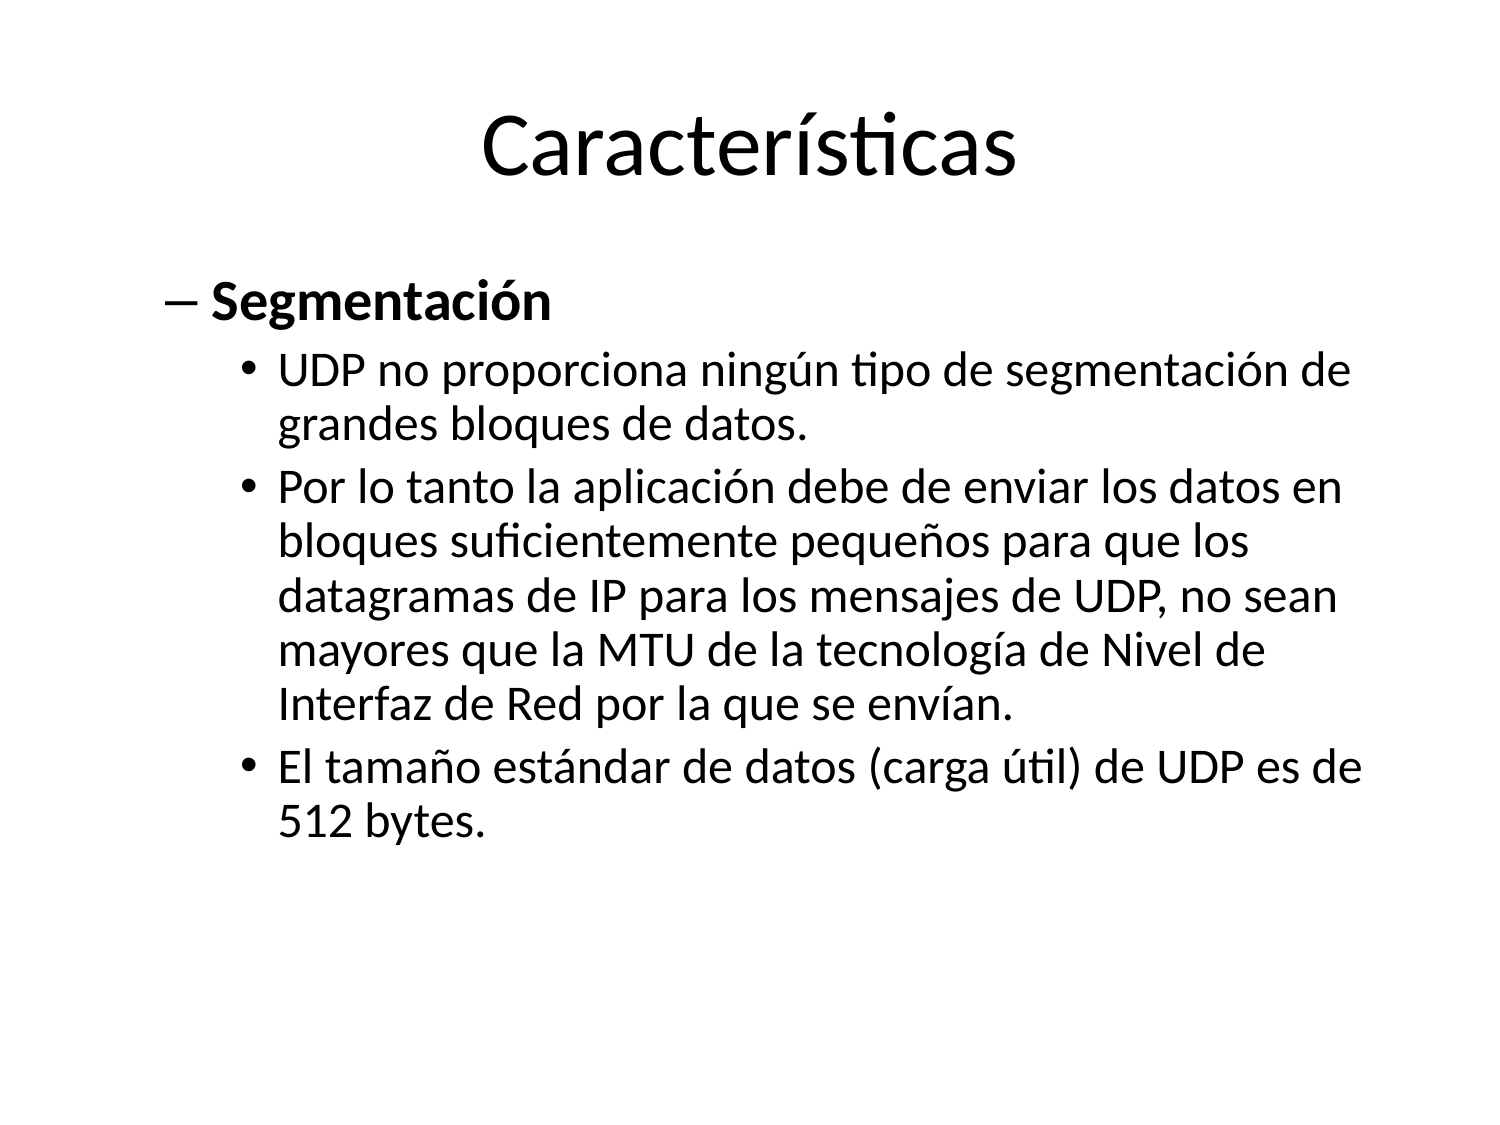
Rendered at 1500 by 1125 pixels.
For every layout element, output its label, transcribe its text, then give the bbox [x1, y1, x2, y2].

list Segmentación UDP no proporciona ningún tipo de segmentación de grandes bloques de datos. Por lo tanto la aplicación debe de enviar los datos en bloques suficientemente pequeños para que los datagramas de IP para los mensajes de UDP, no sean mayores que la MTU de la tecnología de Nivel de Interfaz de Red por la que se envían. El tamaño estándar de datos (carga útil) de UDP es de 512 bytes. [75, 262, 1425, 1005]
title Características [75, 45, 1425, 233]
